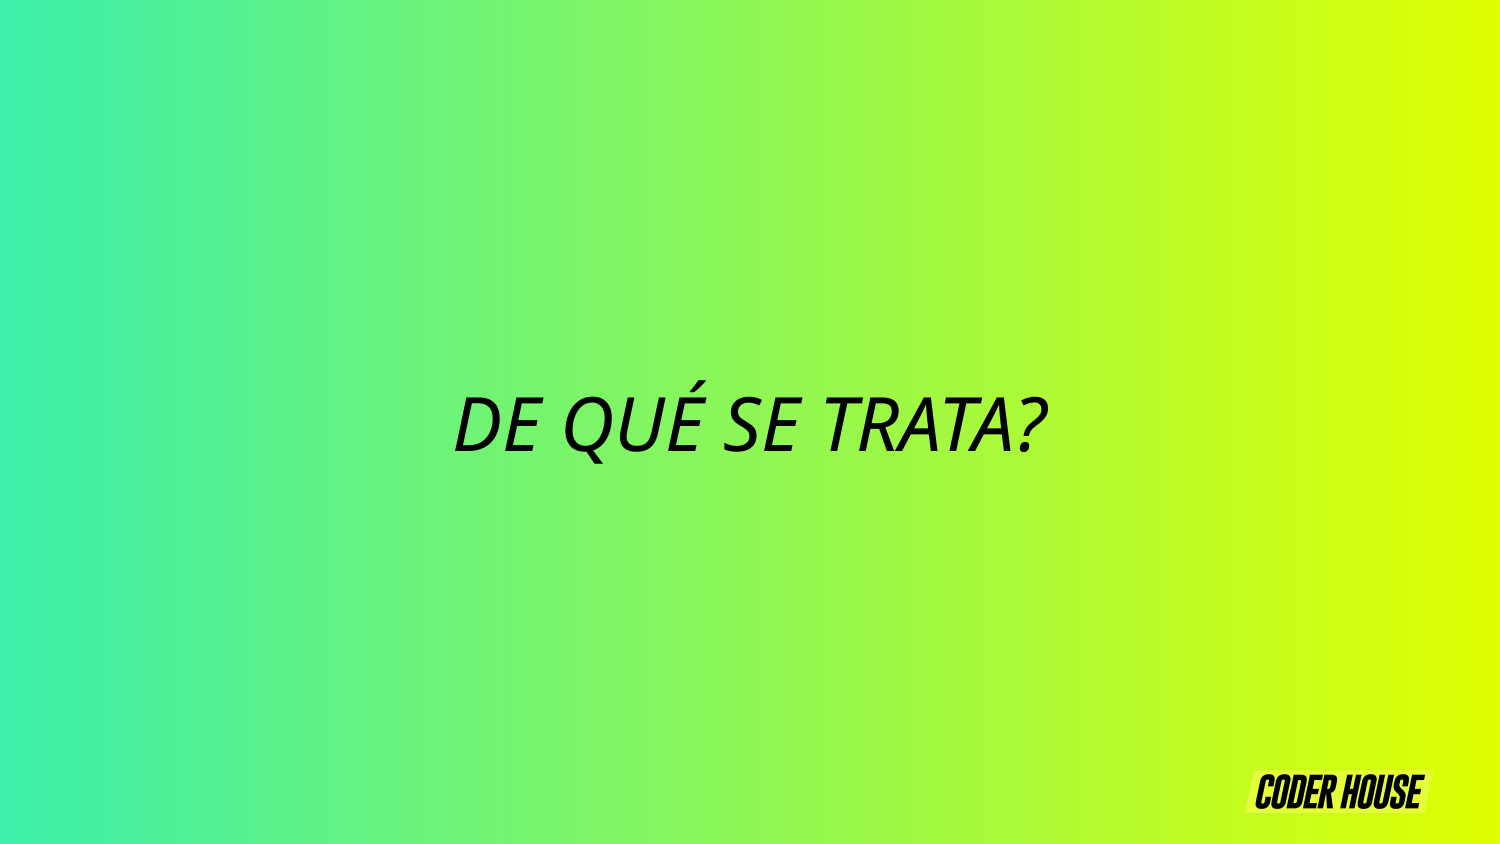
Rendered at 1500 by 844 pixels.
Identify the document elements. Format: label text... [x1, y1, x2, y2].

picture [1241, 764, 1437, 819]
text_box DE QUÉ SE TRATA? [212, 340, 1288, 503]
